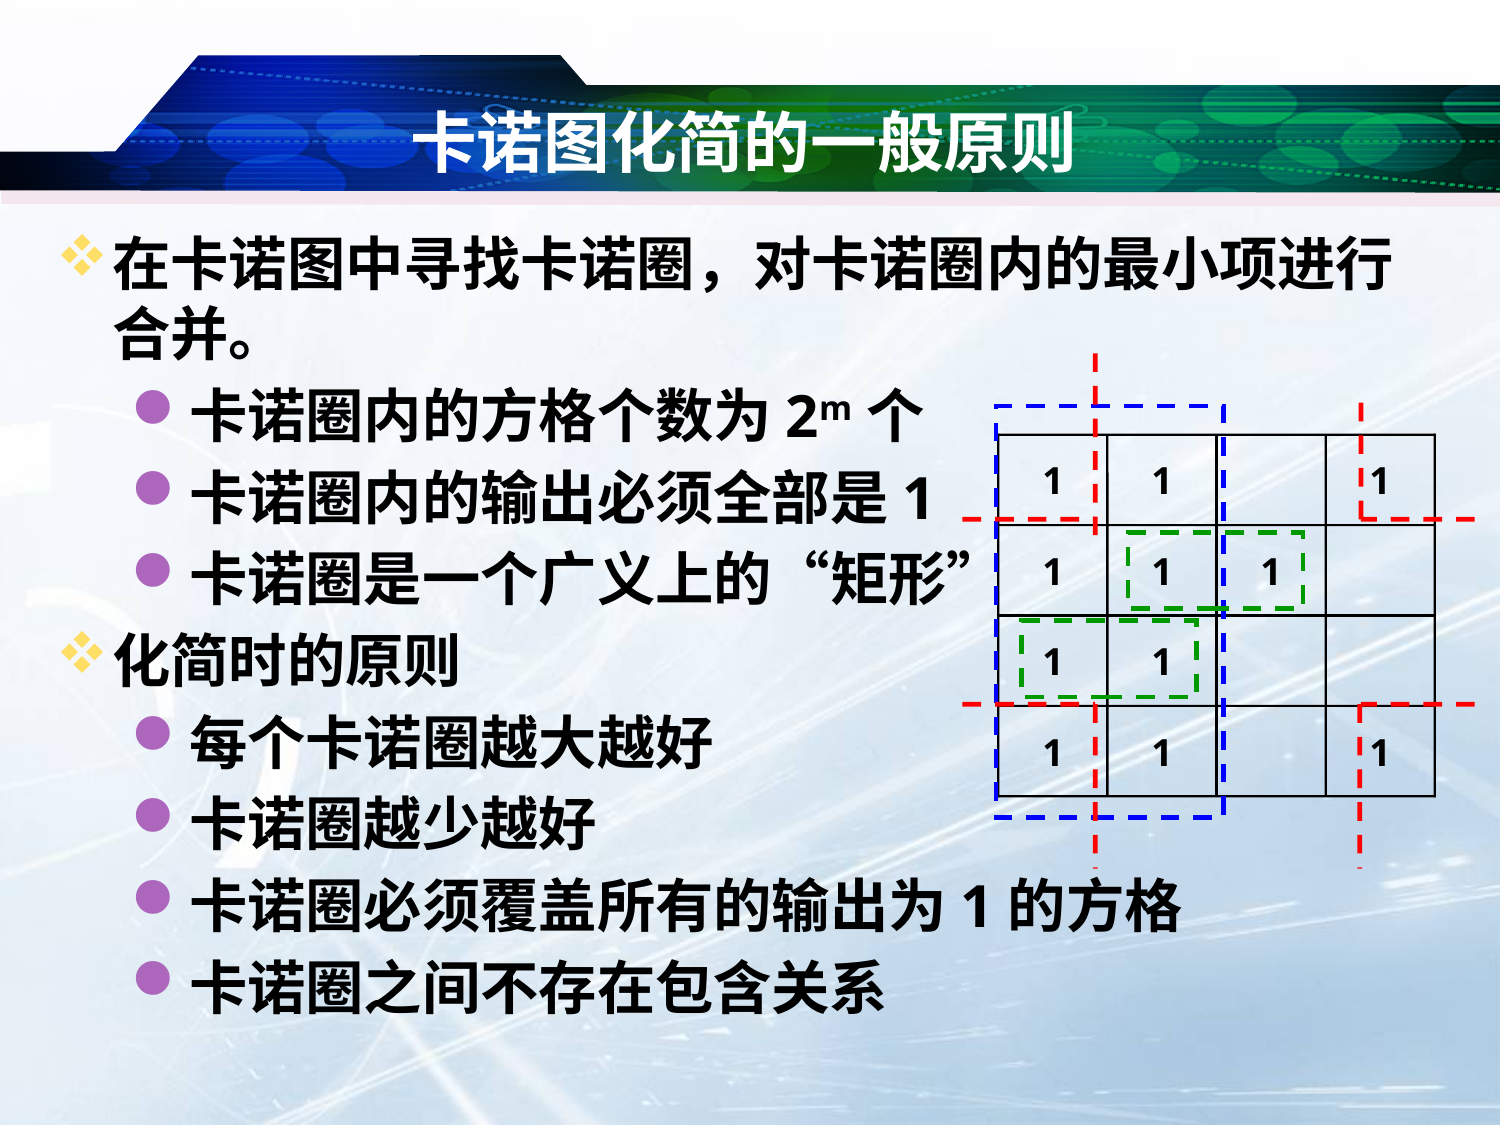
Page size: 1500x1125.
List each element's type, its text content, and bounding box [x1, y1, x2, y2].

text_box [962, 349, 1475, 869]
list 在卡诺图中寻找卡诺圈，对卡诺圈内的最小项进行合并。 卡诺圈内的方格个数为2m个 卡诺圈内的输出必须全部是1 卡诺圈是一个广义上的“矩形” 化简时的原则 每个卡诺圈越大越好 卡诺圈越少越好 卡诺圈必须覆盖所有的输出为1的方格 卡诺圈之间不存在包含关系 [40, 219, 1436, 1071]
picture [0, 0, 1500, 1125]
title 卡诺图化简的一般原则 [99, 94, 1388, 188]
